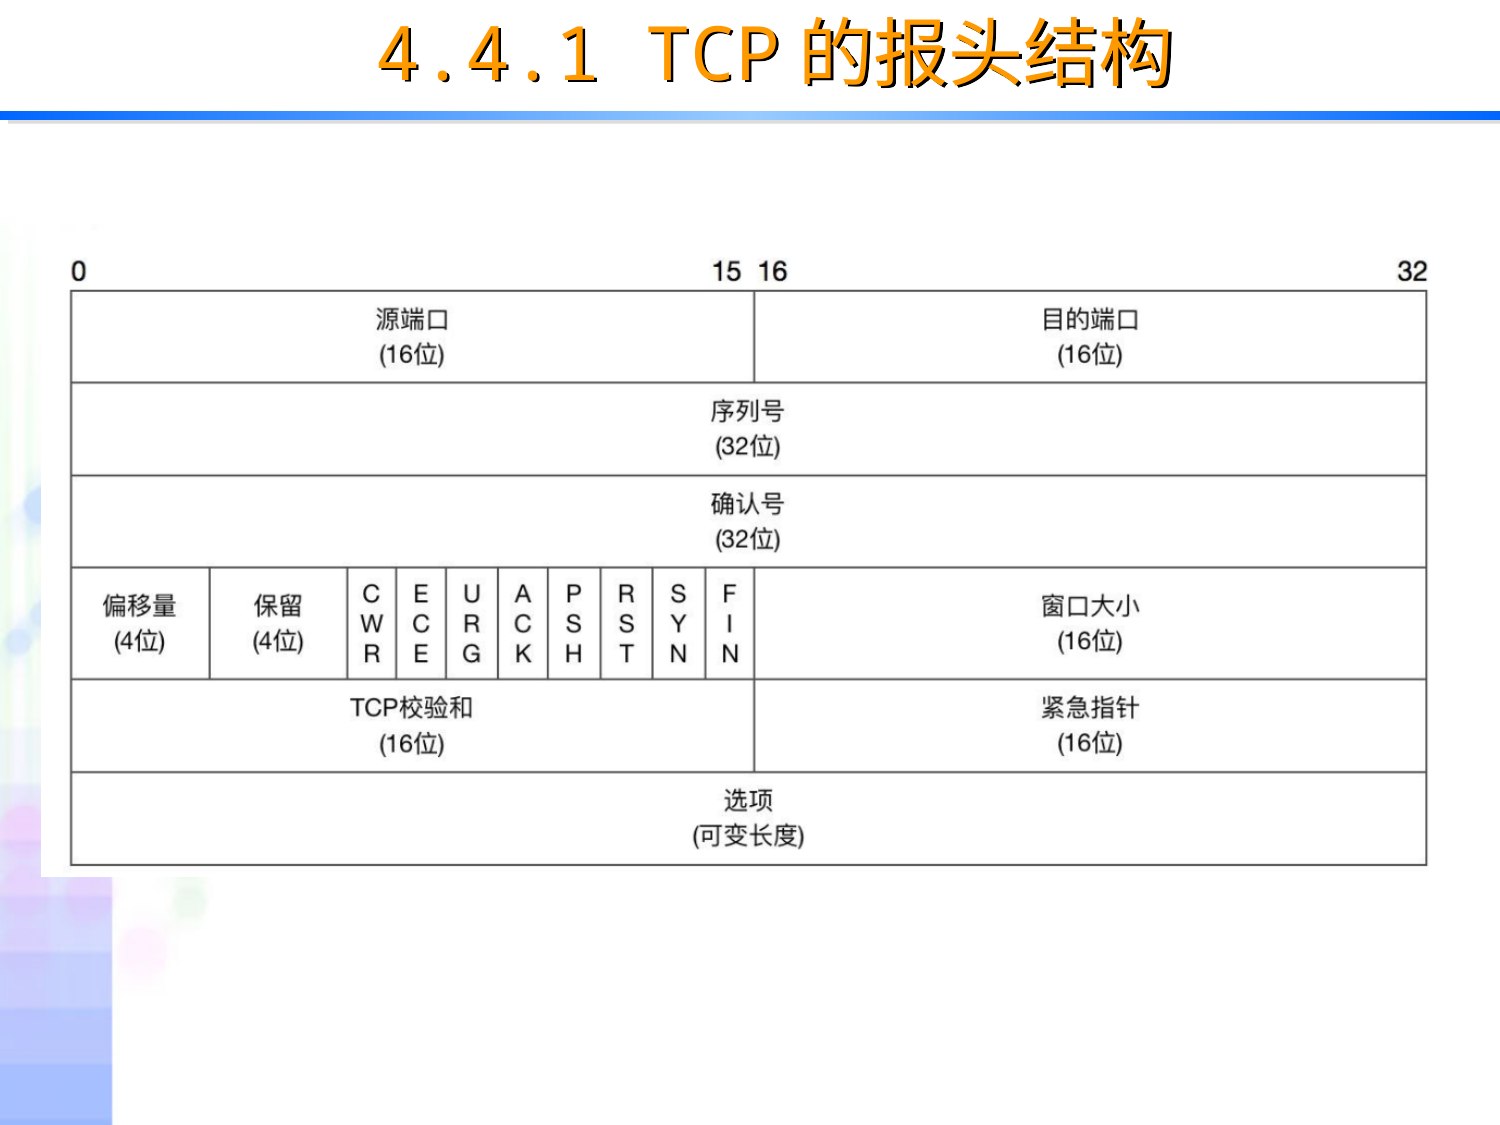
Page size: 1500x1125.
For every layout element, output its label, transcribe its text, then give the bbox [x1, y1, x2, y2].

picture [0, 119, 1500, 1125]
title 4.4.1 TCP的报头结构 [135, 0, 1415, 101]
picture [0, 0, 1500, 112]
